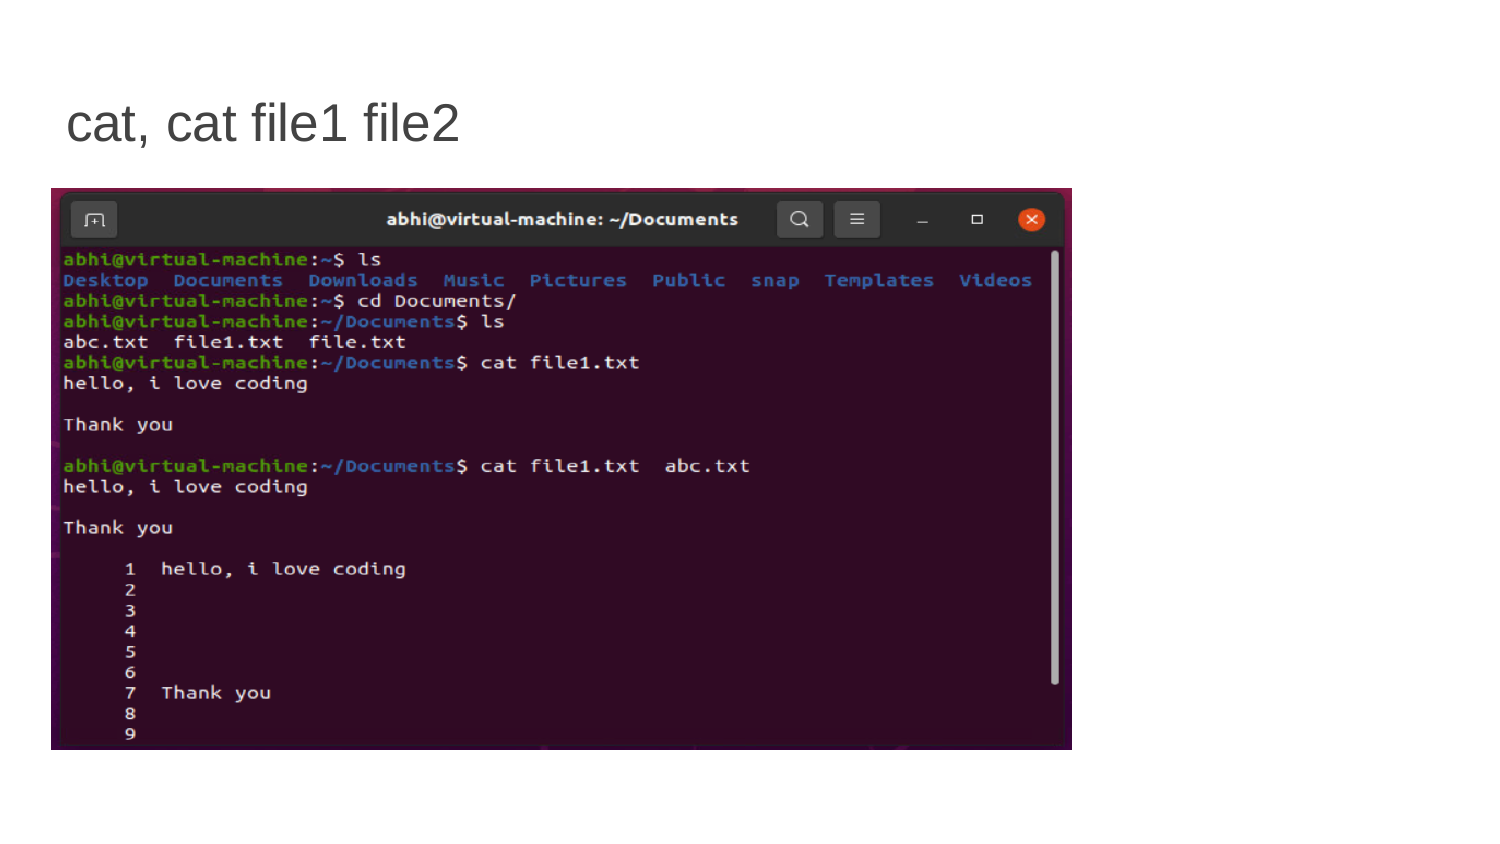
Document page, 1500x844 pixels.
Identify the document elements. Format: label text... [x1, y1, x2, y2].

title cat, cat file1 file2 [51, 72, 1449, 167]
picture [50, 188, 1072, 750]
